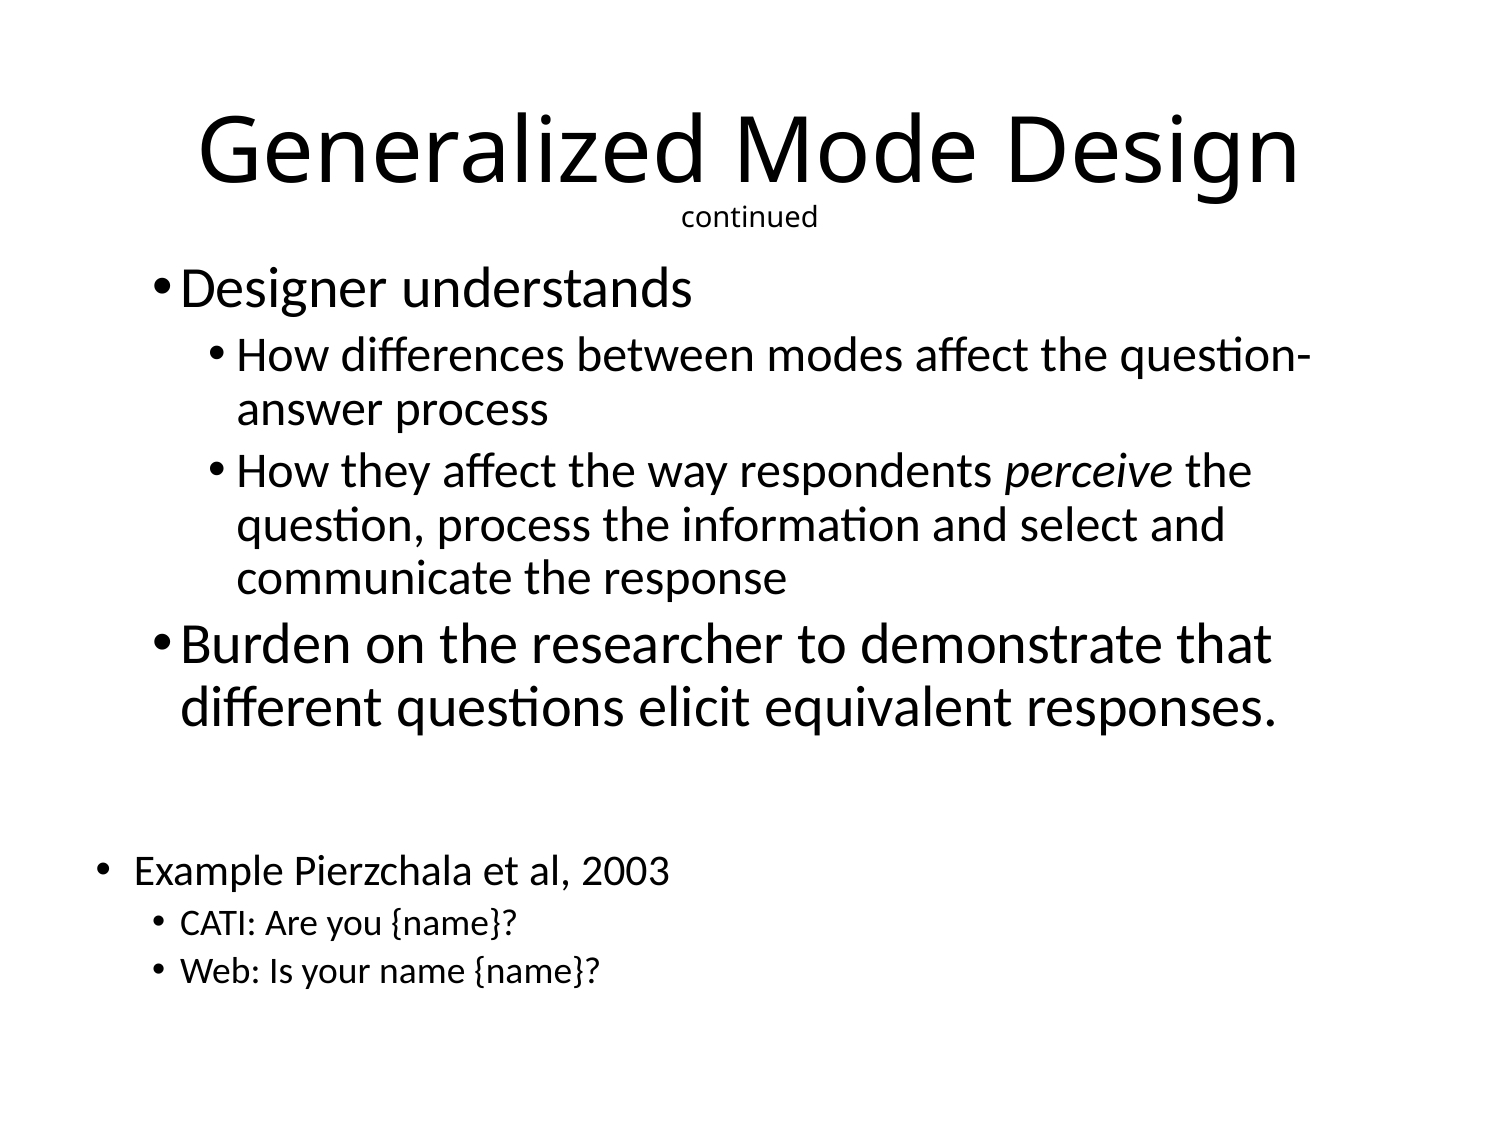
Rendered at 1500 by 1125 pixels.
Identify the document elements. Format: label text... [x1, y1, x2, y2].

list Designer understands How differences between modes affect the question-answer process How they affect the way respondents perceive the question, process the information and select and communicate the response Burden on the researcher to demonstrate that different questions elicit equivalent responses. Example Pierzchala et al, 2003 CATI: Are you {name}? Web: Is your name {name}? [80, 249, 1438, 1050]
title Generalized Mode Design continued [103, 59, 1397, 249]
